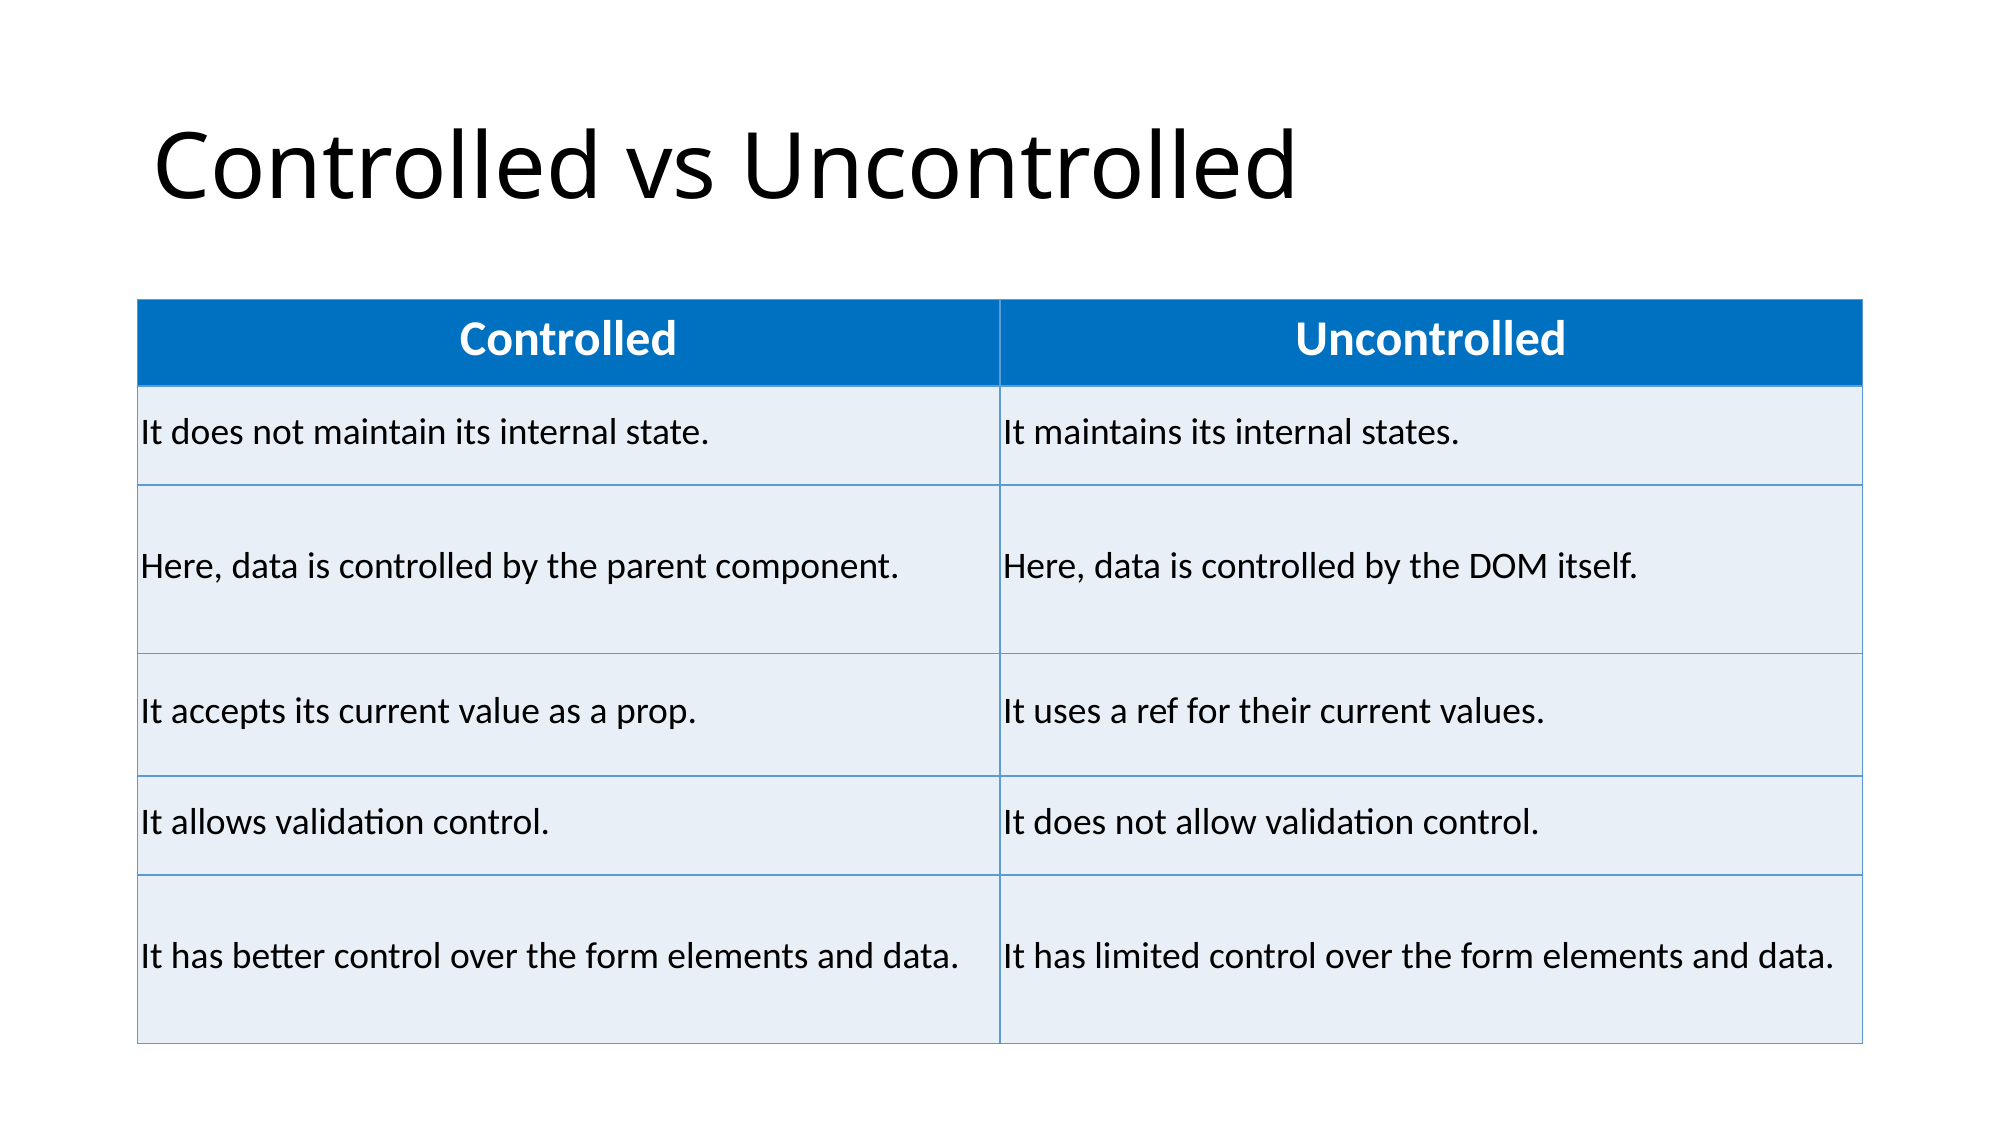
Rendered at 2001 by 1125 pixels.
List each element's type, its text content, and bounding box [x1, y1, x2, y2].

table_header Uncontrolled [1001, 300, 1862, 385]
table_cell It allows validation control. [138, 777, 999, 874]
table_header Controlled [138, 300, 999, 385]
title Controlled vs Uncontrolled [137, 59, 1863, 278]
table_cell It does not allow validation control. [1001, 777, 1862, 874]
table_cell It does not maintain its internal state. [138, 387, 999, 484]
table_cell Here, data is controlled by the DOM itself. [1001, 486, 1862, 653]
table_cell Here, data is controlled by the parent component. [138, 486, 999, 653]
table_cell It has limited control over the form elements and data. [1001, 876, 1862, 1043]
table_cell It uses a ref for their current values. [1001, 654, 1862, 775]
table_cell It accepts its current value as a prop. [138, 654, 999, 775]
table_cell It maintains its internal states. [1001, 387, 1862, 484]
table_cell It has better control over the form elements and data. [138, 876, 999, 1043]
